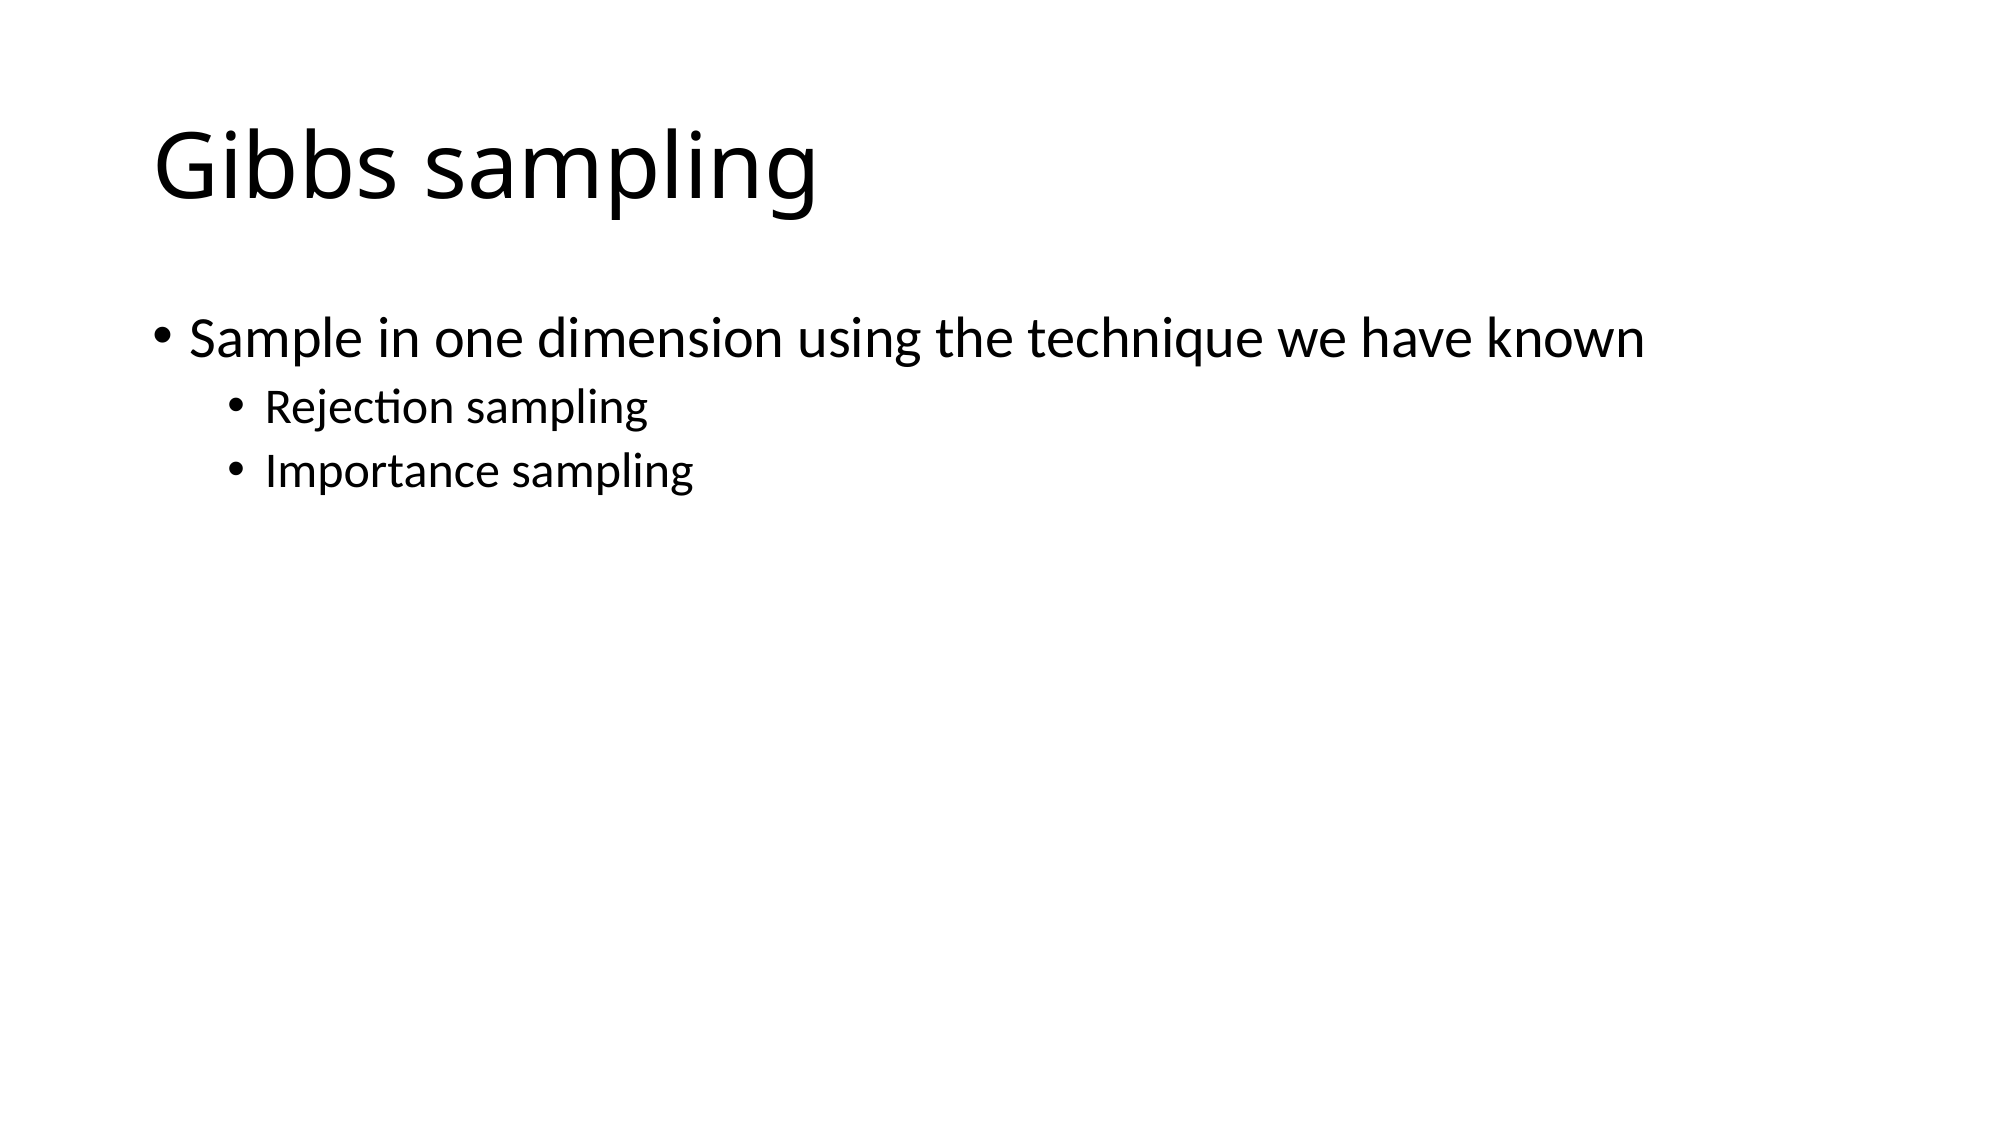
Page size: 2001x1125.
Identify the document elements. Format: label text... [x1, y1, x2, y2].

list Sample in one dimension using the technique we have known Rejection sampling Importance sampling [137, 299, 1863, 1014]
title Gibbs sampling [137, 59, 1863, 278]
